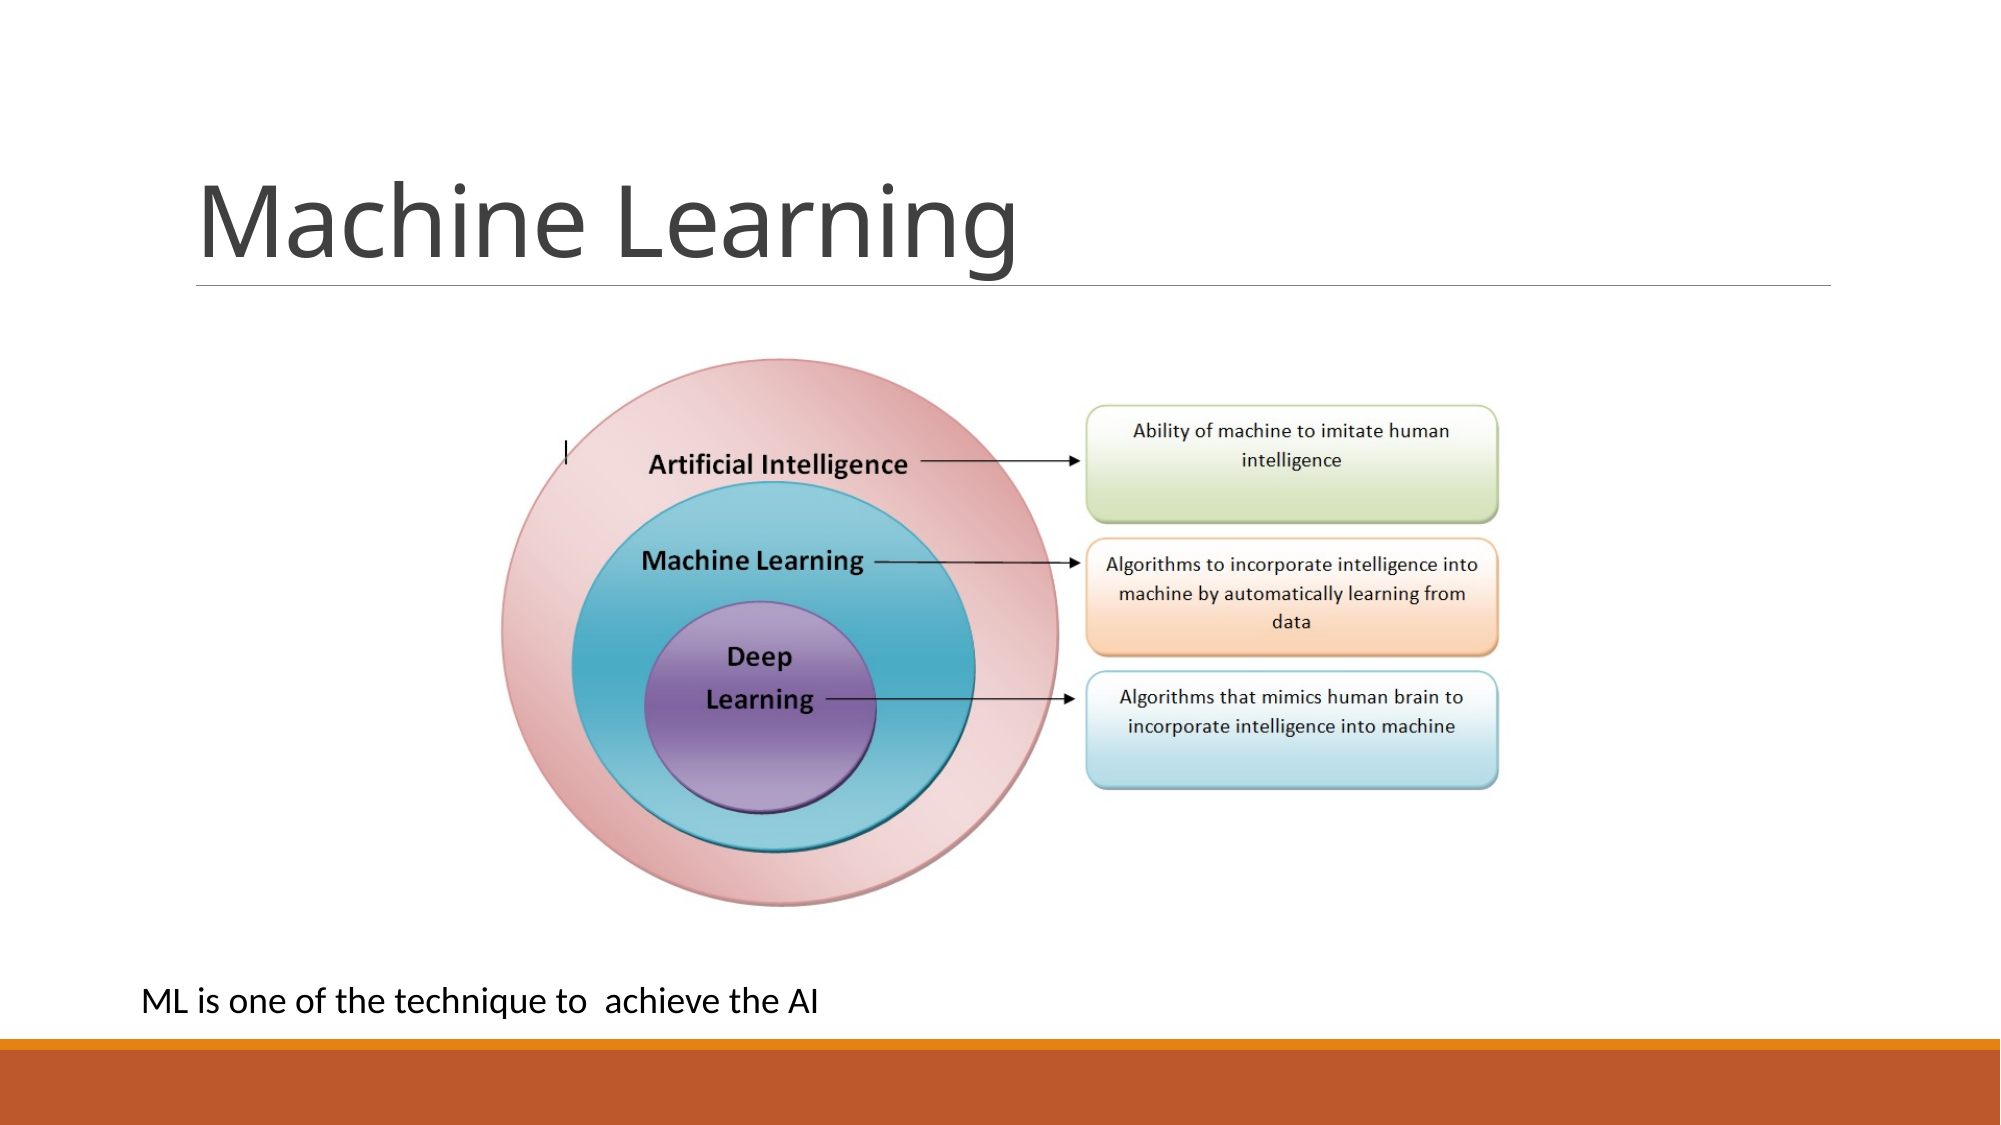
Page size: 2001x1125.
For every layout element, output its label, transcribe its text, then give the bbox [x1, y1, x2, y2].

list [492, 334, 1518, 931]
text_box ML is one of the technique to achieve the AI [126, 968, 1896, 1028]
title Machine Learning [180, 47, 1830, 285]
